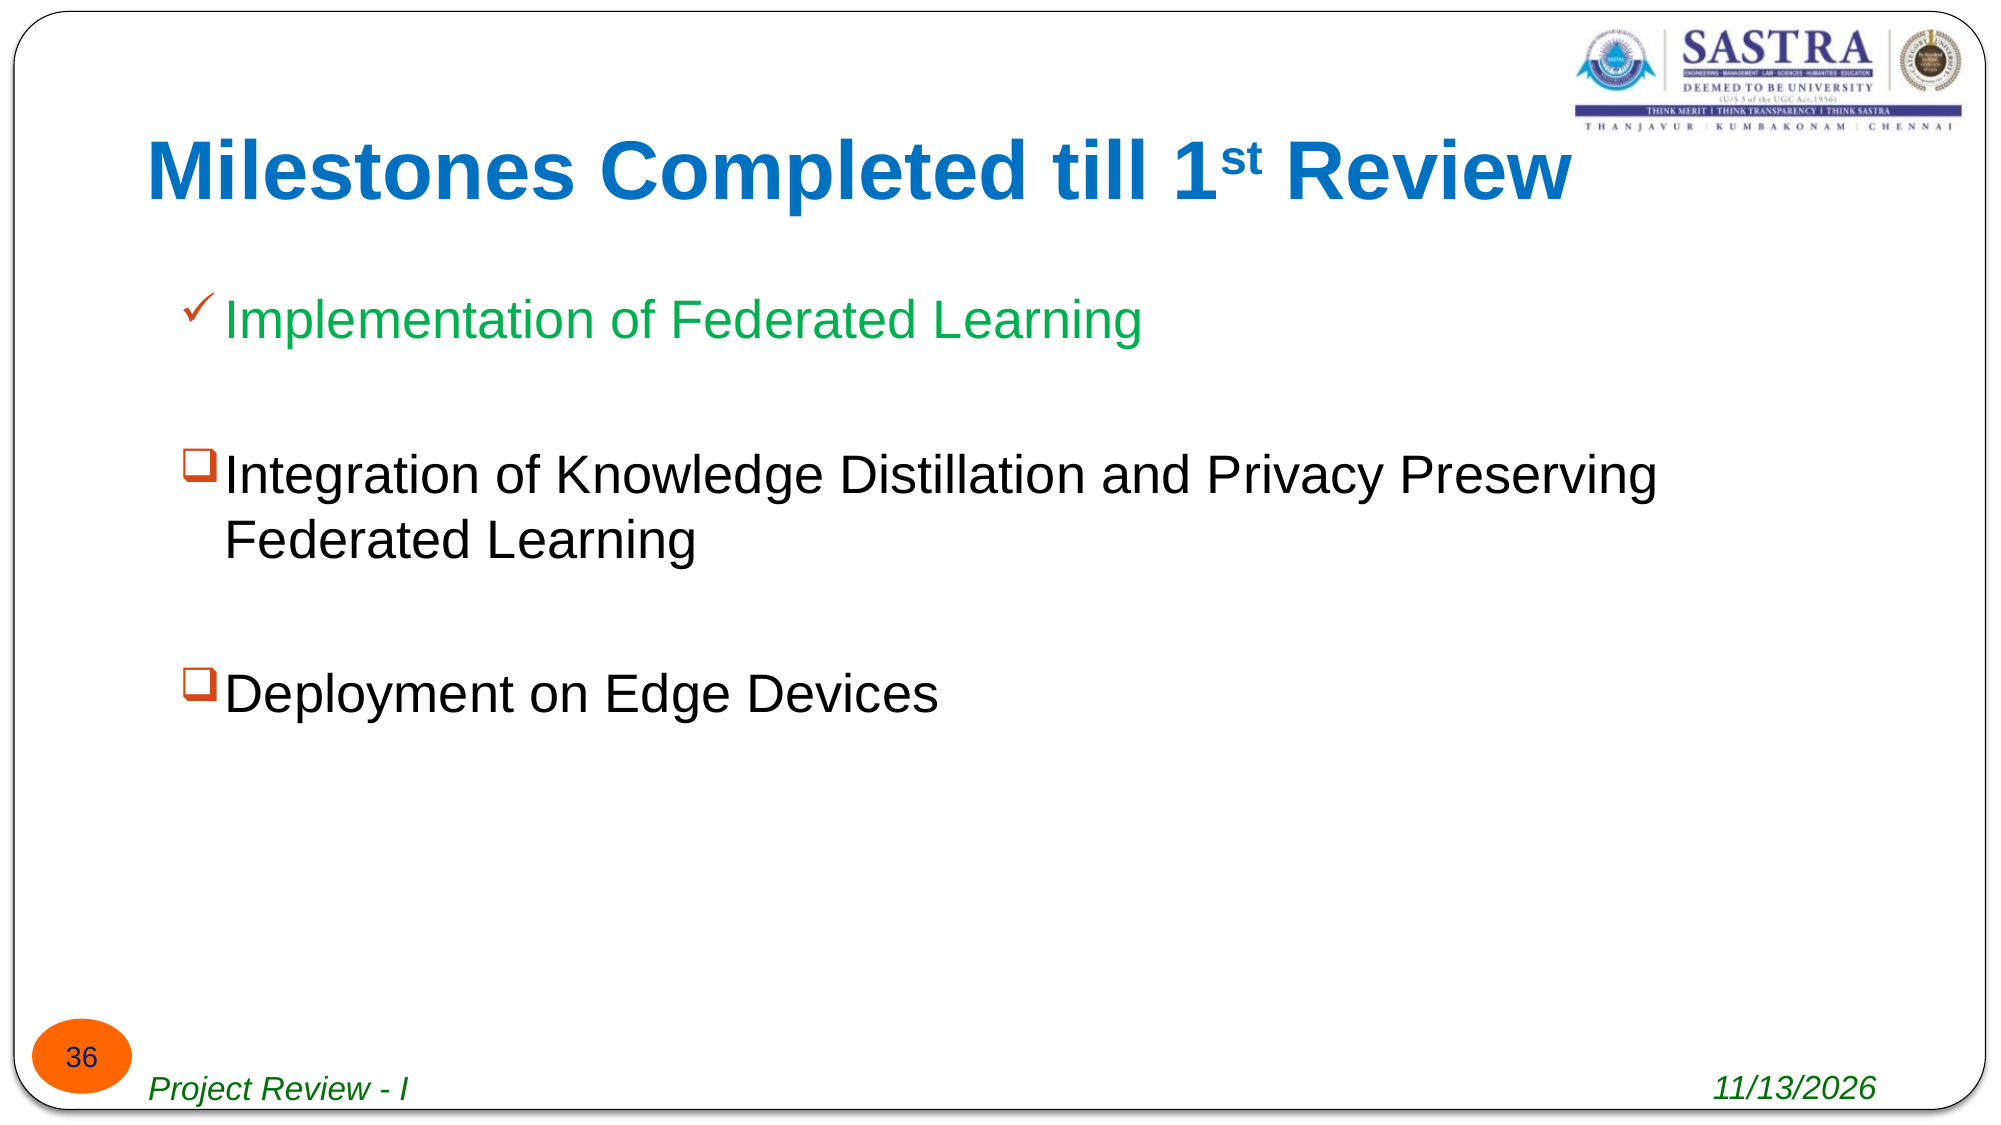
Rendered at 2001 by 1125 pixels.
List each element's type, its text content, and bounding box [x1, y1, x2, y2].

picture [1575, 29, 1969, 133]
list Implementation of Federated Learning Integration of Knowledge Distillation and Privacy Preserving Federated Learning Deployment on Edge Devices [164, 277, 1865, 807]
footer Project Review - I [133, 1050, 1000, 1125]
title Milestones Completed till 1st Review [131, 43, 1832, 232]
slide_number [1350, 1046, 1892, 1125]
slide_number 36 [32, 1018, 132, 1094]
